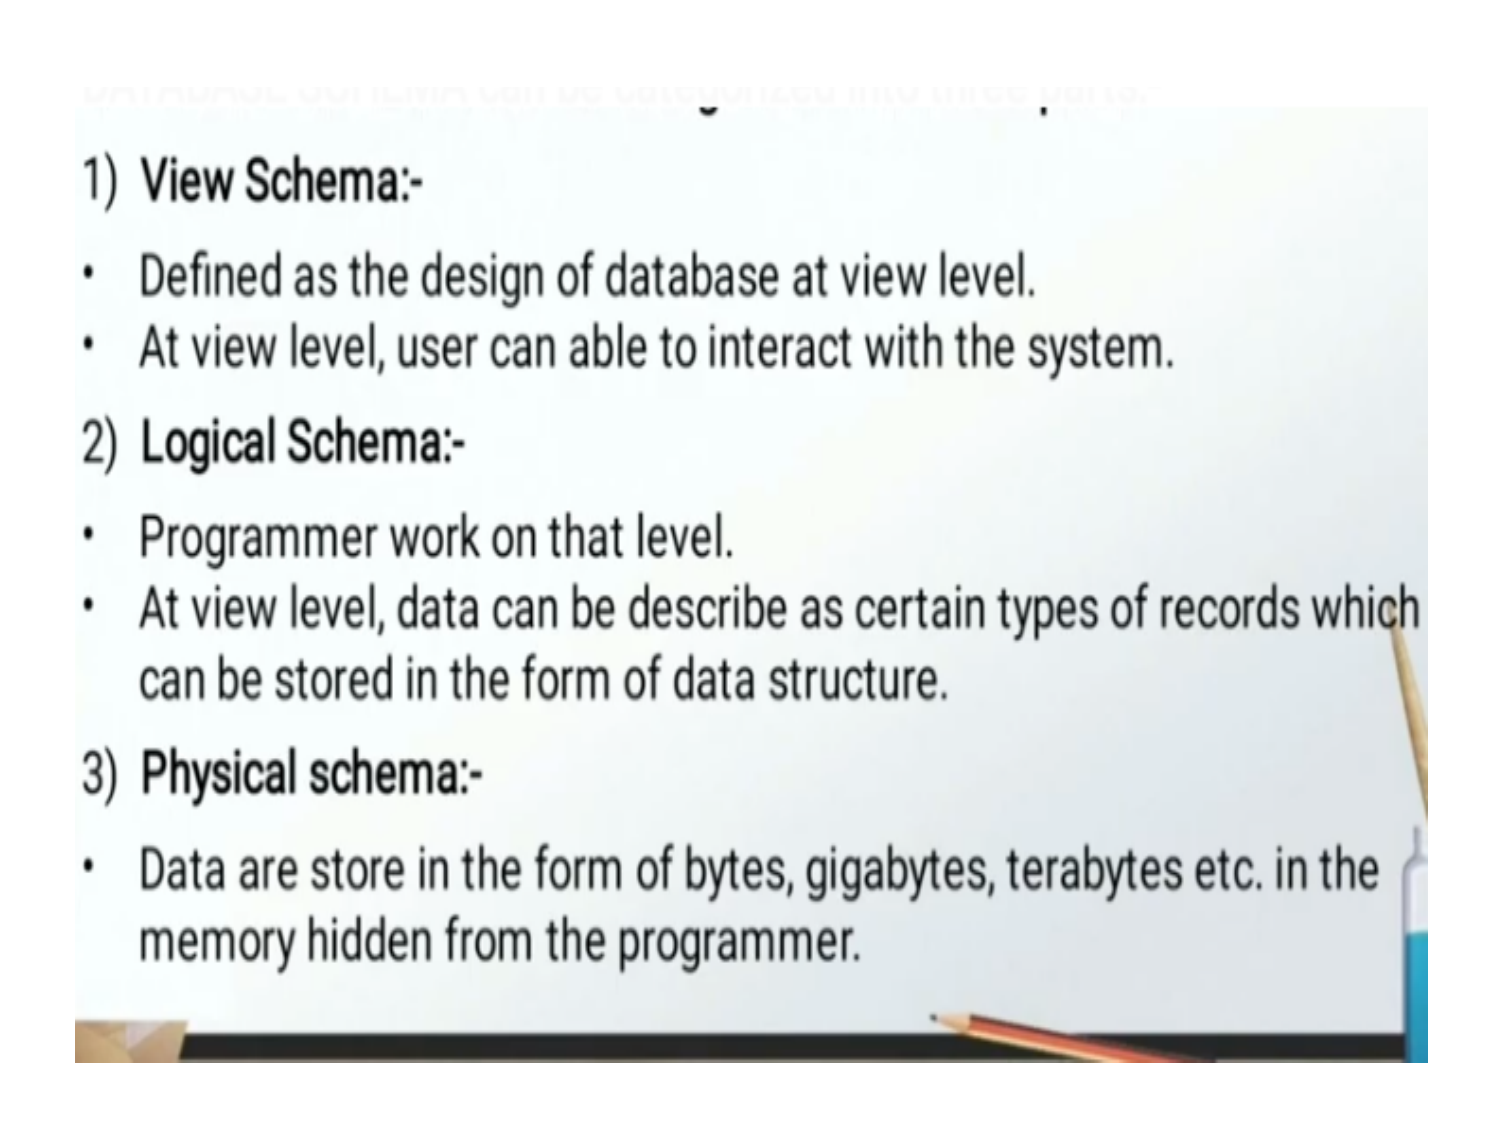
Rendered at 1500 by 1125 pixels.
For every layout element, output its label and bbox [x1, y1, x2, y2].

list [74, 87, 1428, 1063]
